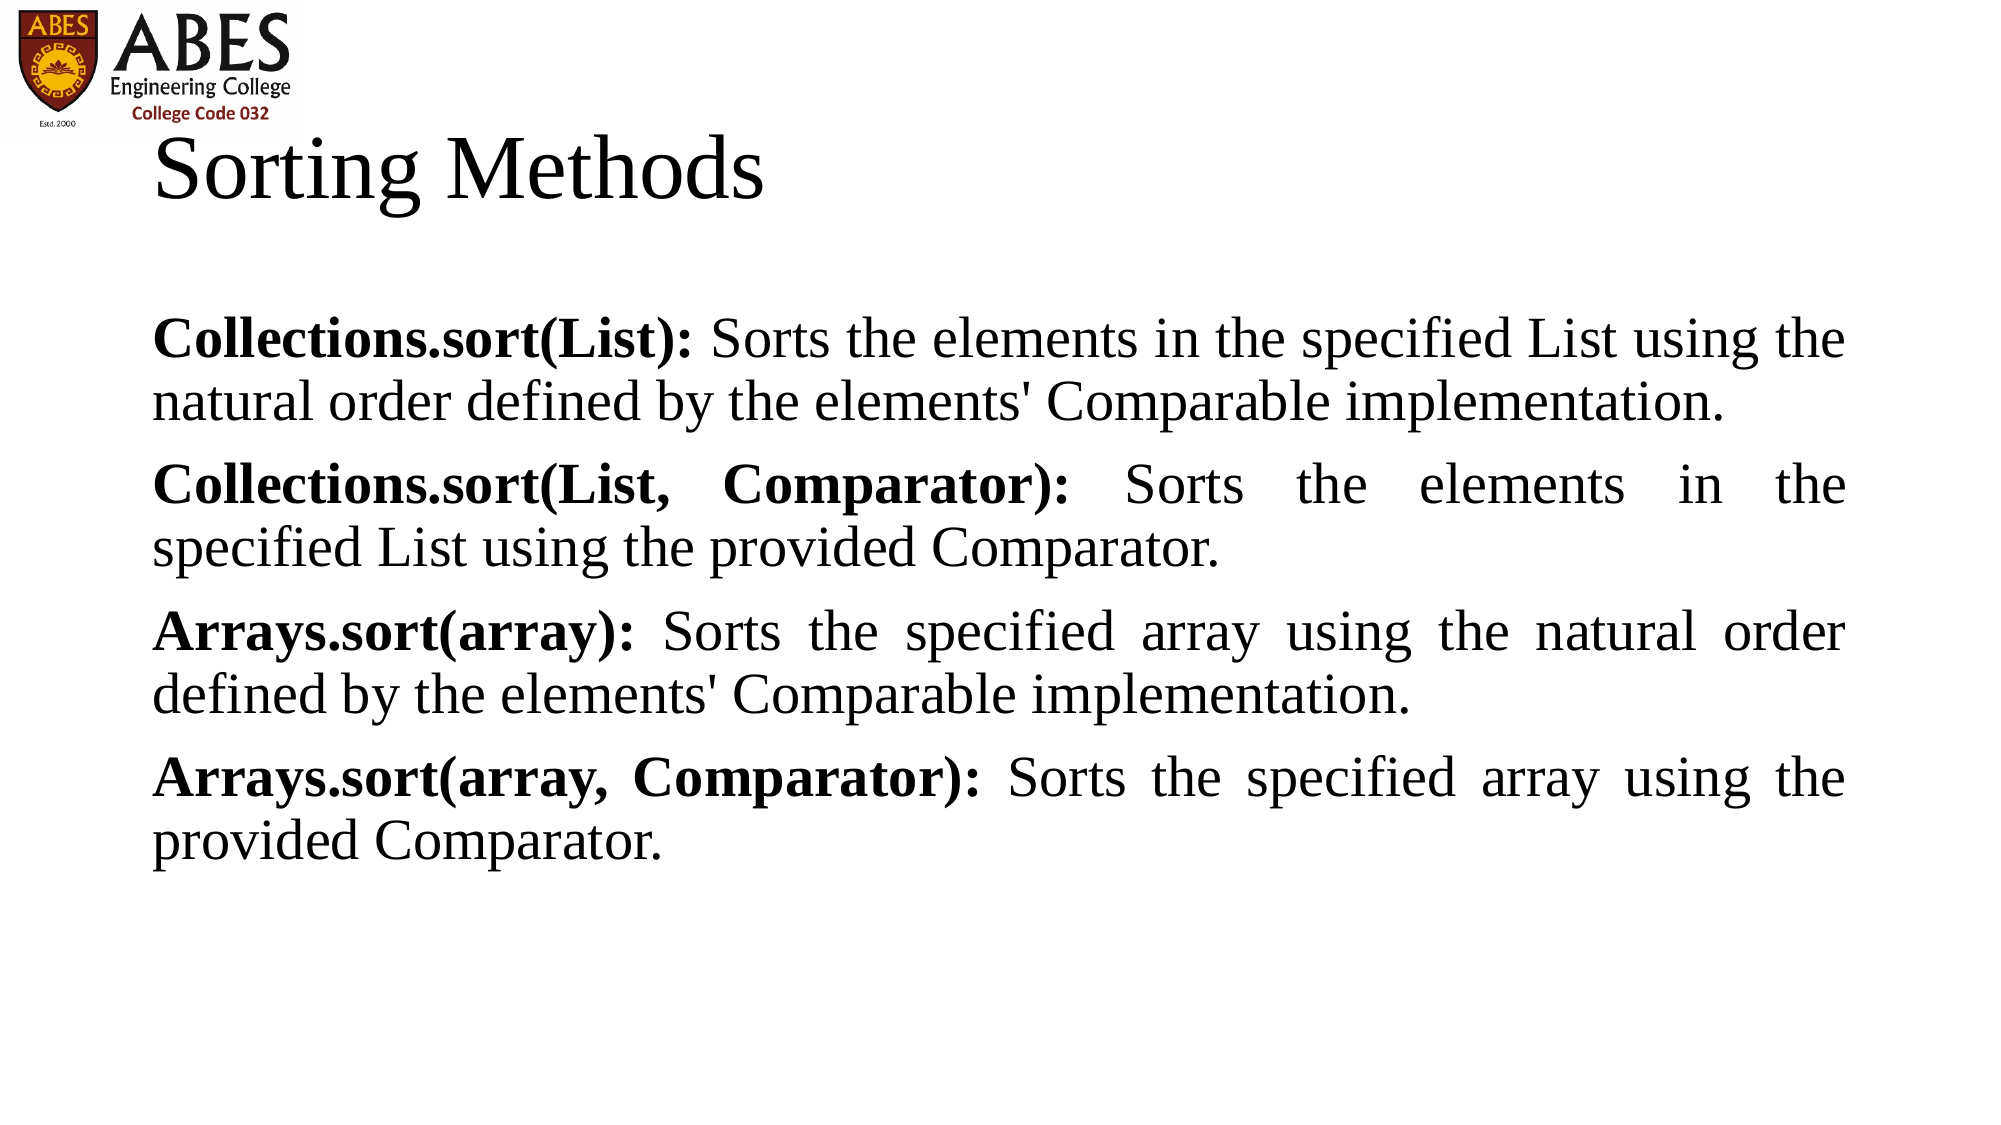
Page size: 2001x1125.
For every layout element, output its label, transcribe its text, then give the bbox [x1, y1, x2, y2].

picture [3, 0, 299, 146]
list Collections.sort(List): Sorts the elements in the specified List using the natural order defined by the elements' Comparable implementation. Collections.sort(List, Comparator): Sorts the elements in the specified List using the provided Comparator. Arrays.sort(array): Sorts the specified array using the natural order defined by the elements' Comparable implementation. Arrays.sort(array, Comparator): Sorts the specified array using the provided Comparator. [137, 299, 1863, 1014]
title Sorting Methods [137, 59, 1863, 278]
